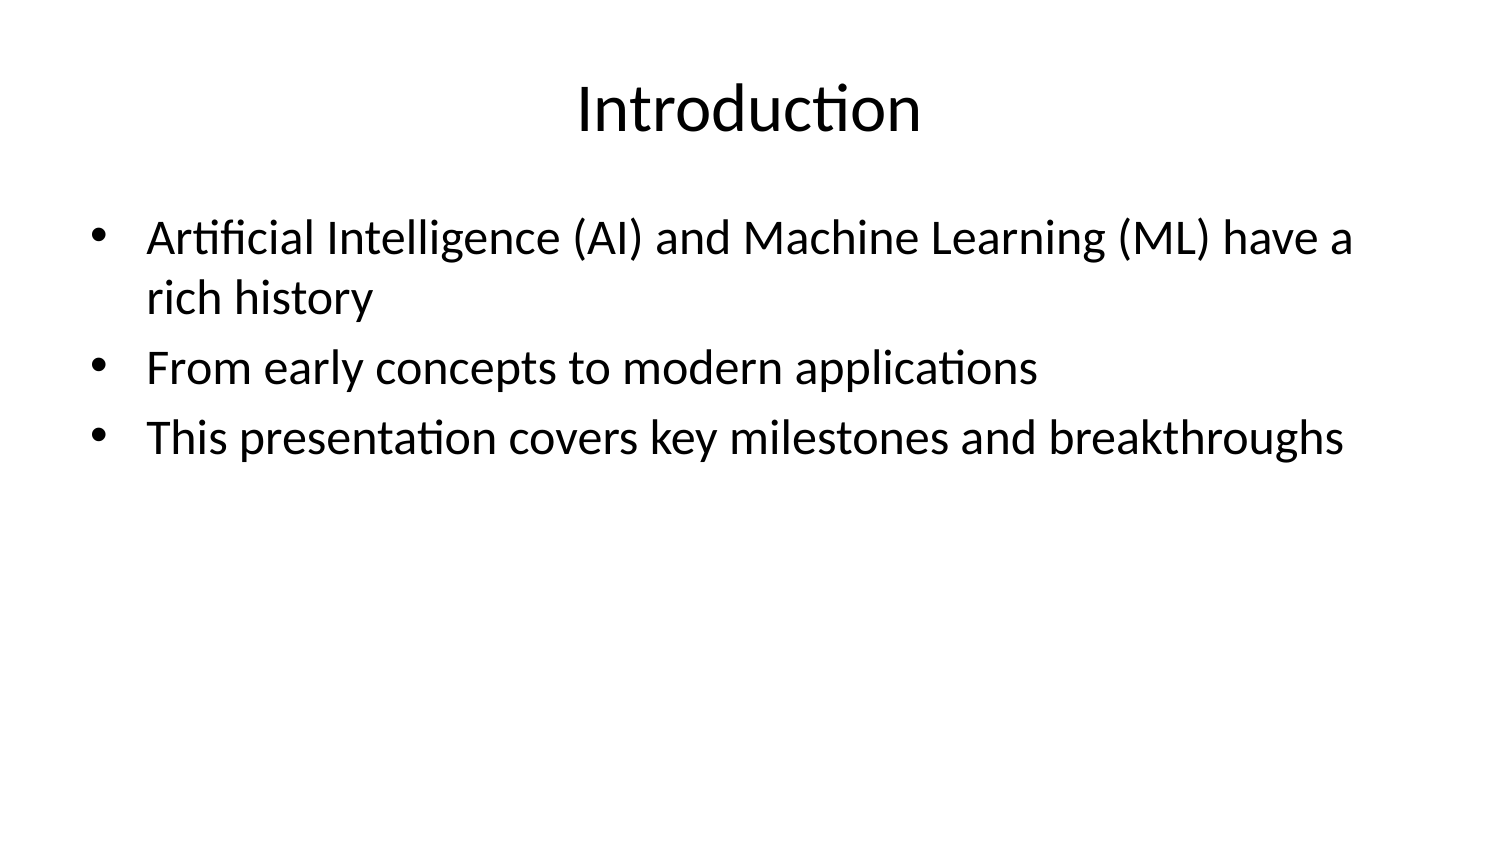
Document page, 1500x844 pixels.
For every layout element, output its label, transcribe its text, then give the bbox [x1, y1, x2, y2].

title Introduction [75, 33, 1425, 175]
list Artificial Intelligence (AI) and Machine Learning (ML) have a rich history From early concepts to modern applications This presentation covers key milestones and breakthroughs [75, 196, 1425, 754]
